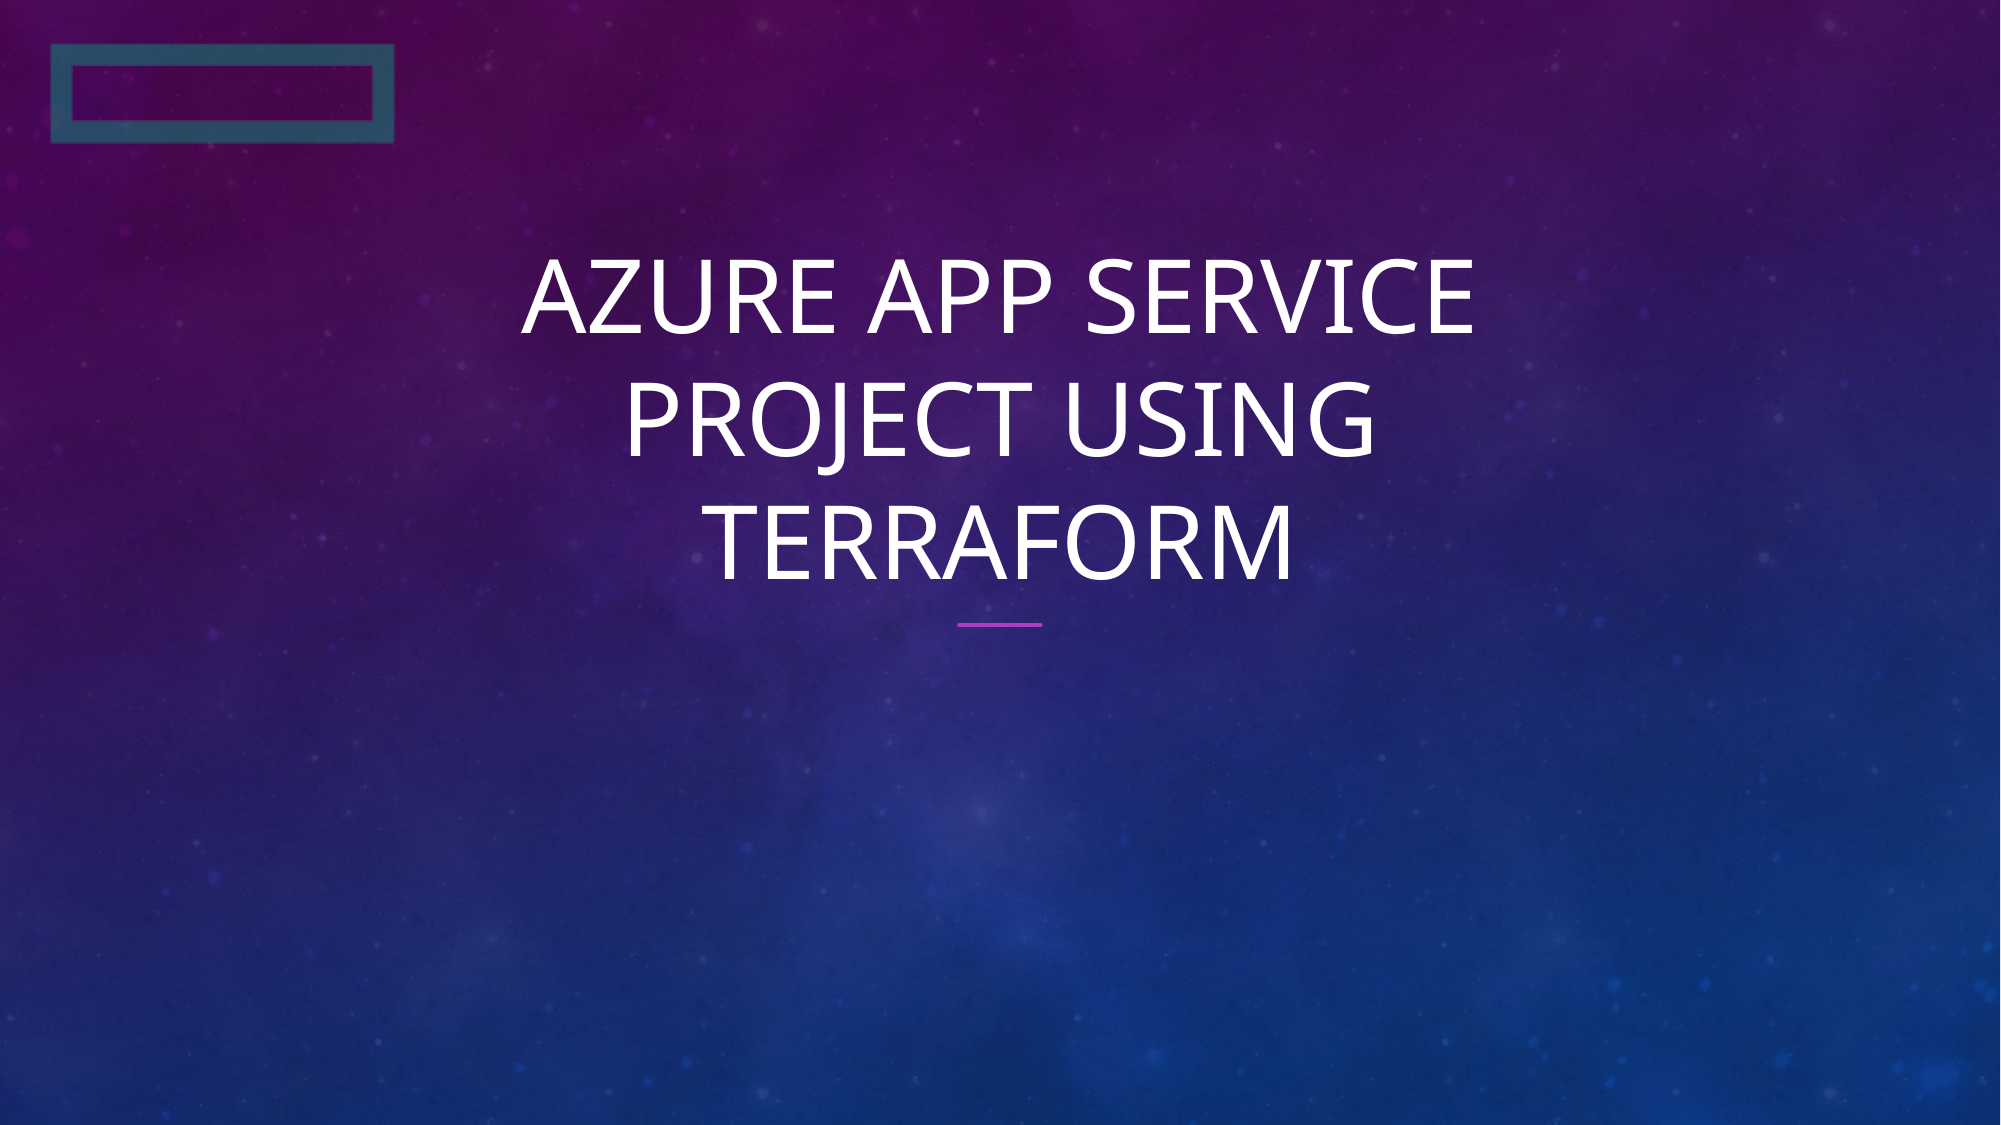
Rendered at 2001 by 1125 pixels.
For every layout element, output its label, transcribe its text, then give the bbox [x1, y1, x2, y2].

title Azure App Service Project using Terraform [327, 222, 1673, 608]
text_box [0, 0, 2000, 1125]
picture [50, 43, 409, 146]
